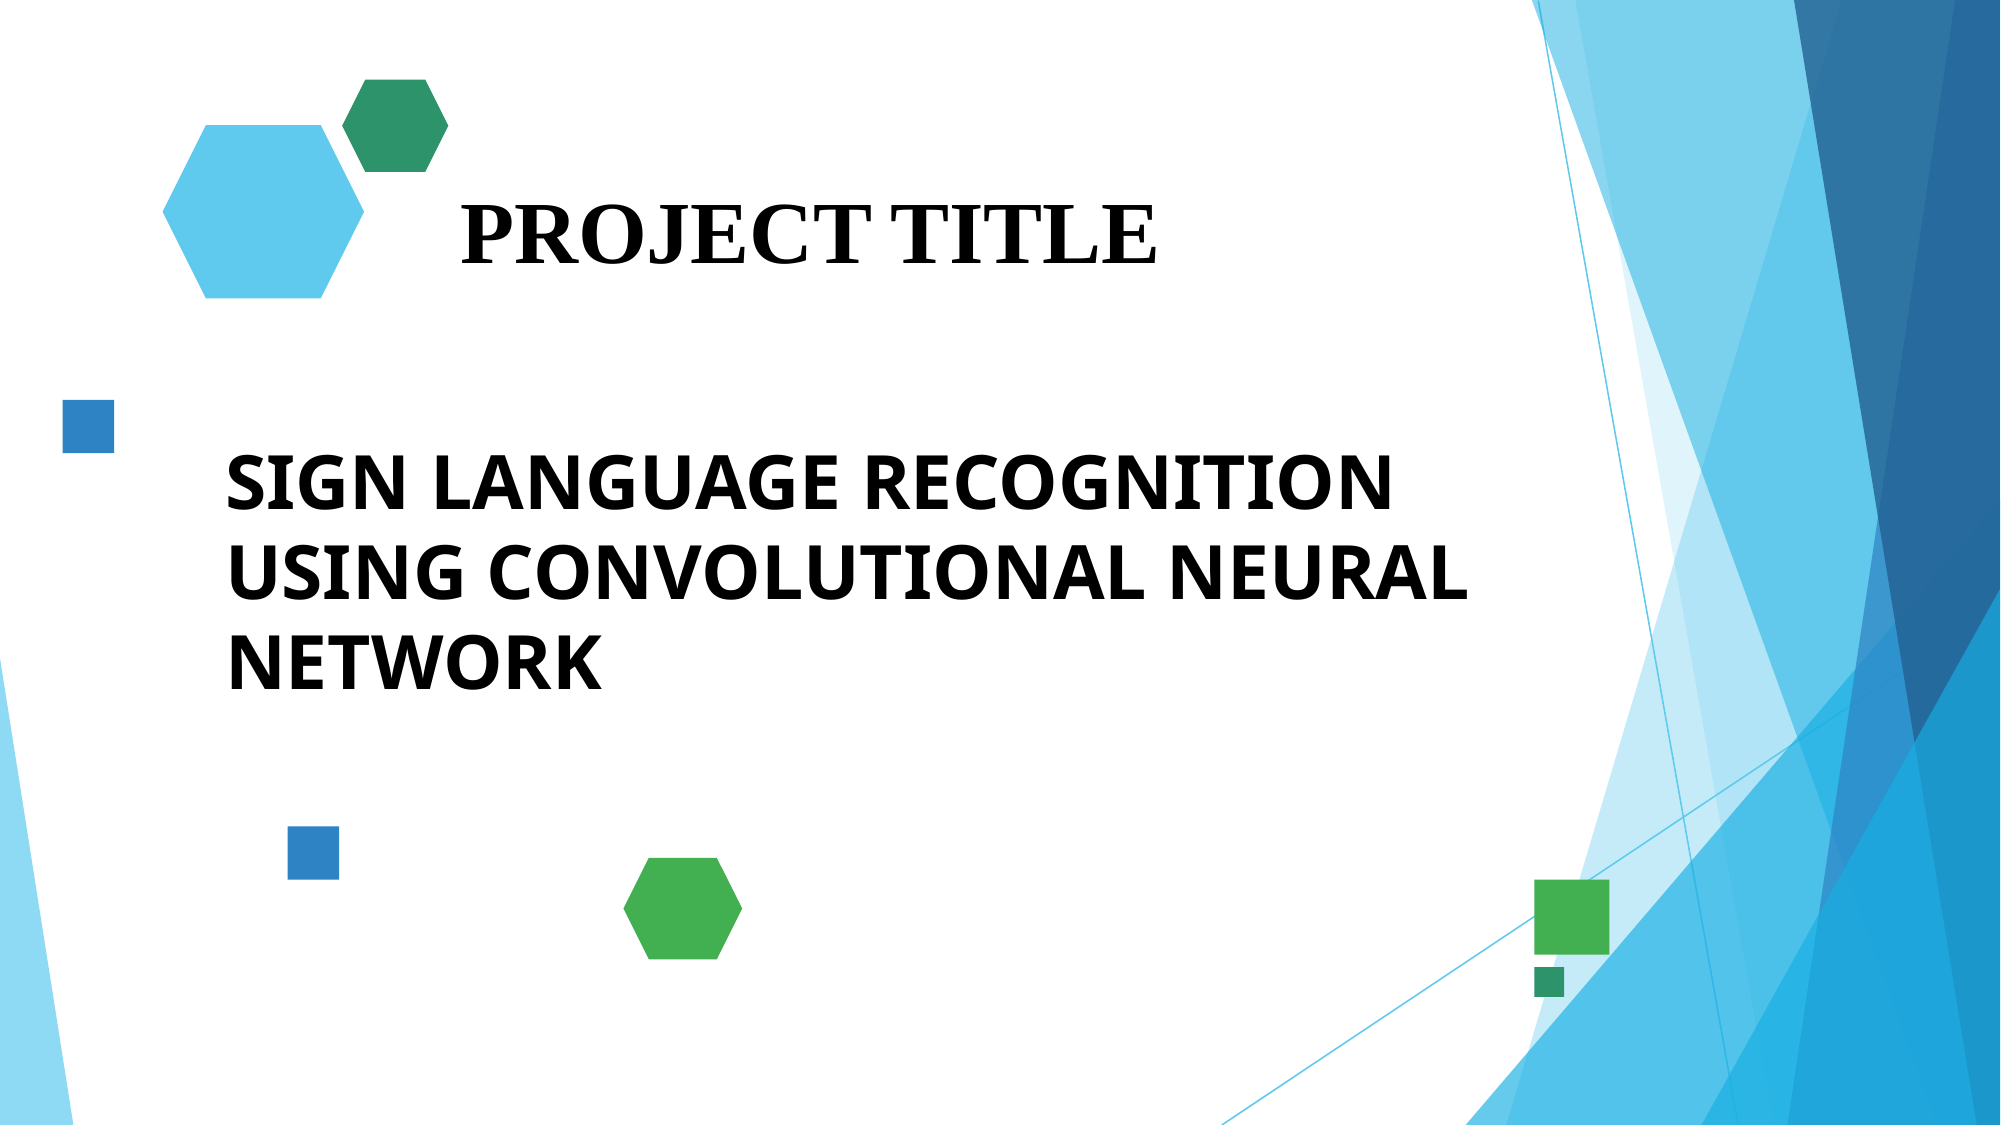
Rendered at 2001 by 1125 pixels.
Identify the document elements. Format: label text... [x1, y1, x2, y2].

text_box [1534, 879, 1610, 955]
text_box [62, 399, 115, 454]
text_box [1534, 967, 1565, 997]
text_box [287, 826, 340, 880]
text_box [623, 857, 743, 960]
title PROJECT TITLE [460, 174, 1415, 283]
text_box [162, 79, 449, 299]
subtitle SIGN LANGUAGE RECOGNITION USING CONVOLUTIONAL NEURAL NETWORK [225, 434, 1625, 617]
